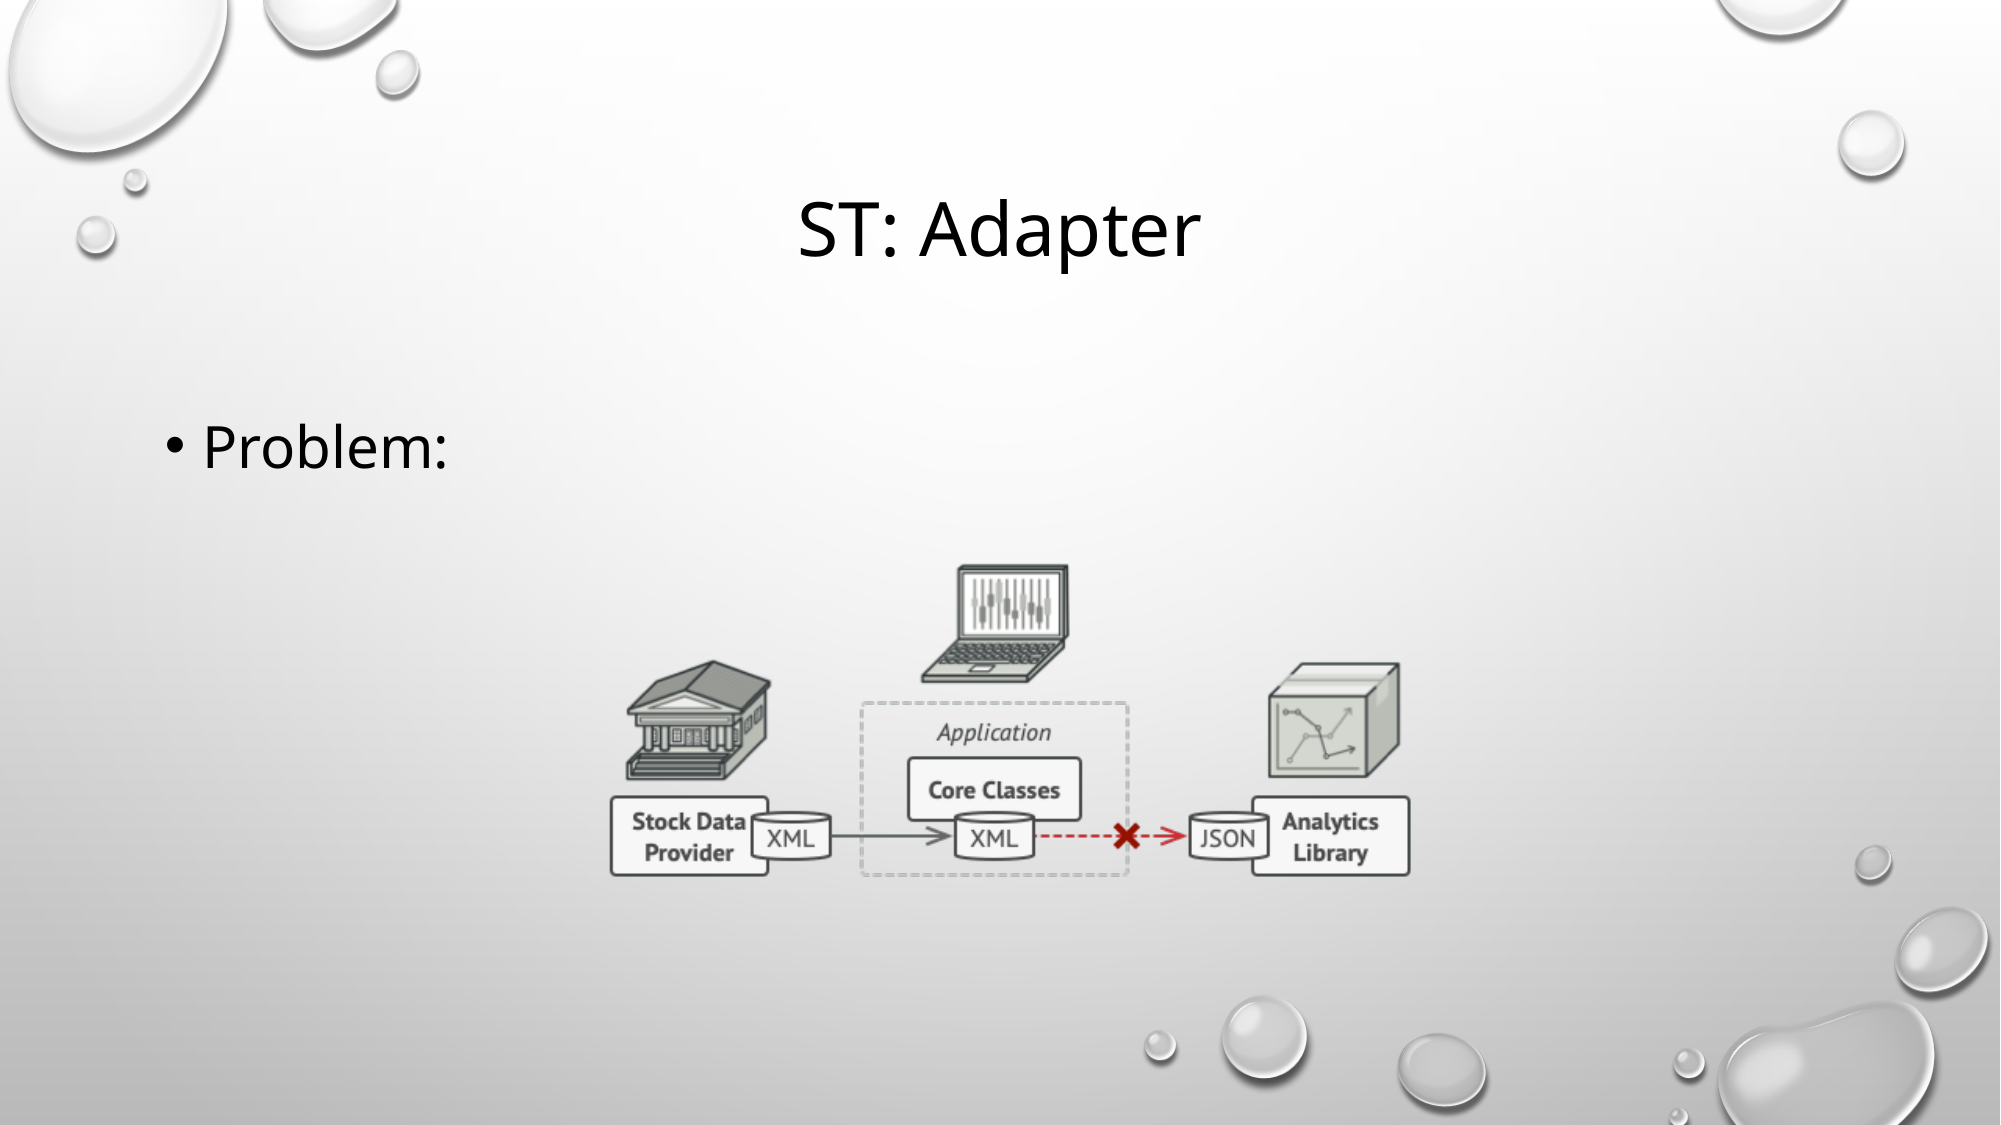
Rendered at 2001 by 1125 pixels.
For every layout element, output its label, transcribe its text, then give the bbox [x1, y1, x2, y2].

list Problem: [149, 388, 1850, 950]
title ST: Adapter [149, 101, 1851, 364]
picture [0, 0, 2000, 1125]
